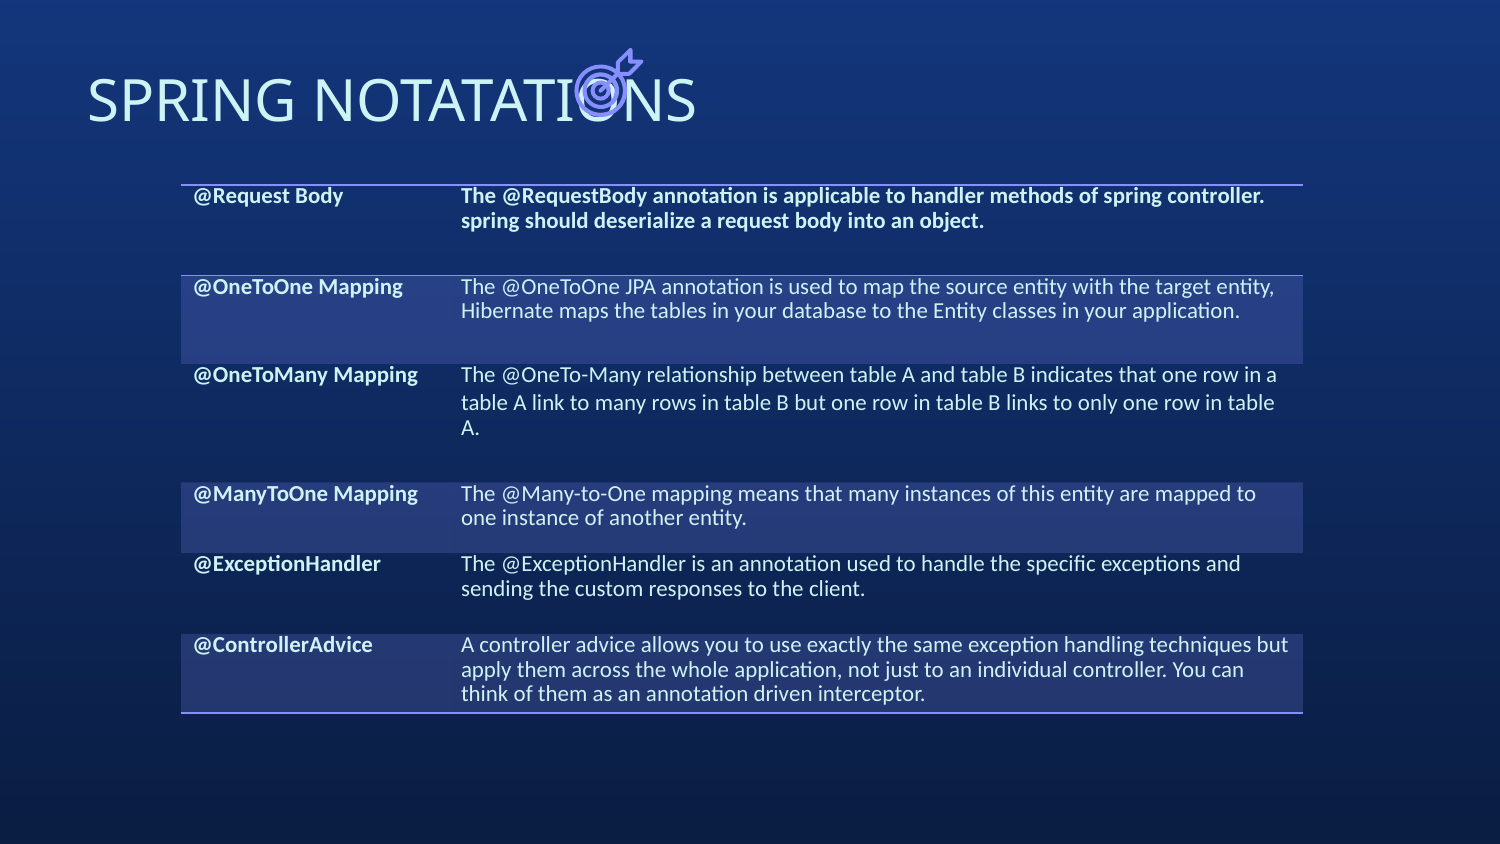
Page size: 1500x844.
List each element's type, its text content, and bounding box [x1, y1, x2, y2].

table_cell @ManyToOne Mapping [181, 482, 450, 553]
table_header @Request Body [181, 186, 450, 275]
table_cell @OneToMany Mapping [181, 364, 450, 482]
text_box [574, 47, 644, 117]
table_cell The @OneToOne JPA annotation is used to map the source entity with the target entity, Hibernate maps the tables in your database to the Entity classes in your application. [450, 276, 1303, 364]
table_cell A controller advice allows you to use exactly the same exception handling techniques but apply them across the whole application, not just to an individual controller. You can think of them as an annotation driven interceptor. [450, 634, 1303, 712]
table_cell The @ExceptionHandler is an annotation used to handle the specific exceptions and sending the custom responses to the client. [450, 553, 1303, 634]
title SPRING NOTATATIONS [72, 48, 1337, 142]
table_cell @OneToOne Mapping [181, 276, 450, 364]
table_cell @ExceptionHandler [181, 553, 450, 634]
table_cell The @OneTo-Many relationship between table A and table B indicates that one row in a table A link to many rows in table B but one row in table B links to only one row in table A. [450, 364, 1303, 482]
table_header The @RequestBody annotation is applicable to handler methods of spring controller. spring should deserialize a request body into an object. [450, 186, 1303, 275]
table_cell @ControllerAdvice [181, 634, 450, 712]
table_cell The @Many-to-One mapping means that many instances of this entity are mapped to one instance of another entity. [450, 482, 1303, 553]
